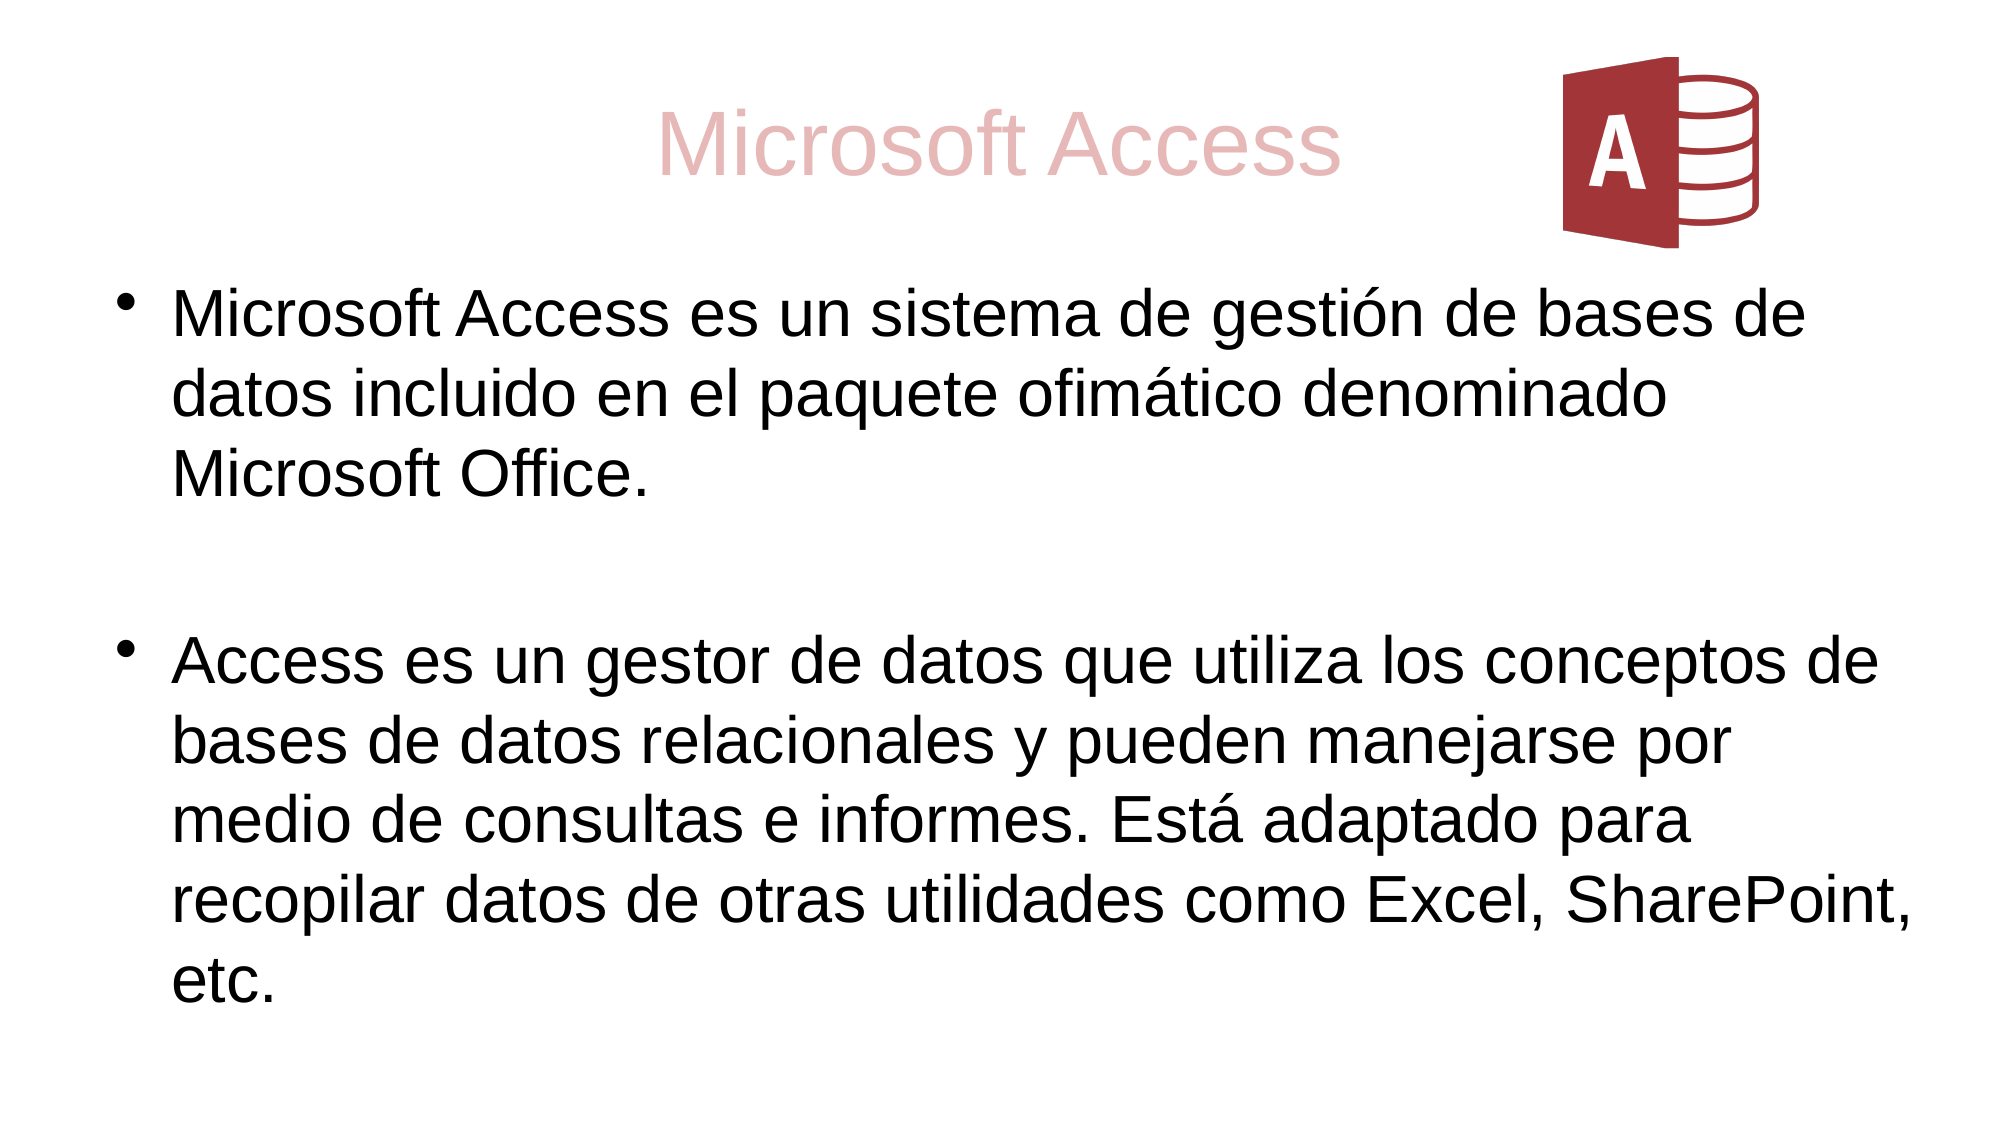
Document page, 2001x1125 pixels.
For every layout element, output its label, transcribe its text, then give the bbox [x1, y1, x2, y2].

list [1563, 57, 1759, 249]
list Microsoft Access es un sistema de gestión de bases de datos incluido en el paquete ofimático denominado Microsoft Office. Access es un gestor de datos que utiliza los conceptos de bases de datos relacionales y pueden manejarse por medio de consultas e informes. Está adaptado para recopilar datos de otras utilidades como Excel, SharePoint, etc. [99, 262, 1938, 1006]
title Microsoft Access [99, 44, 1901, 233]
